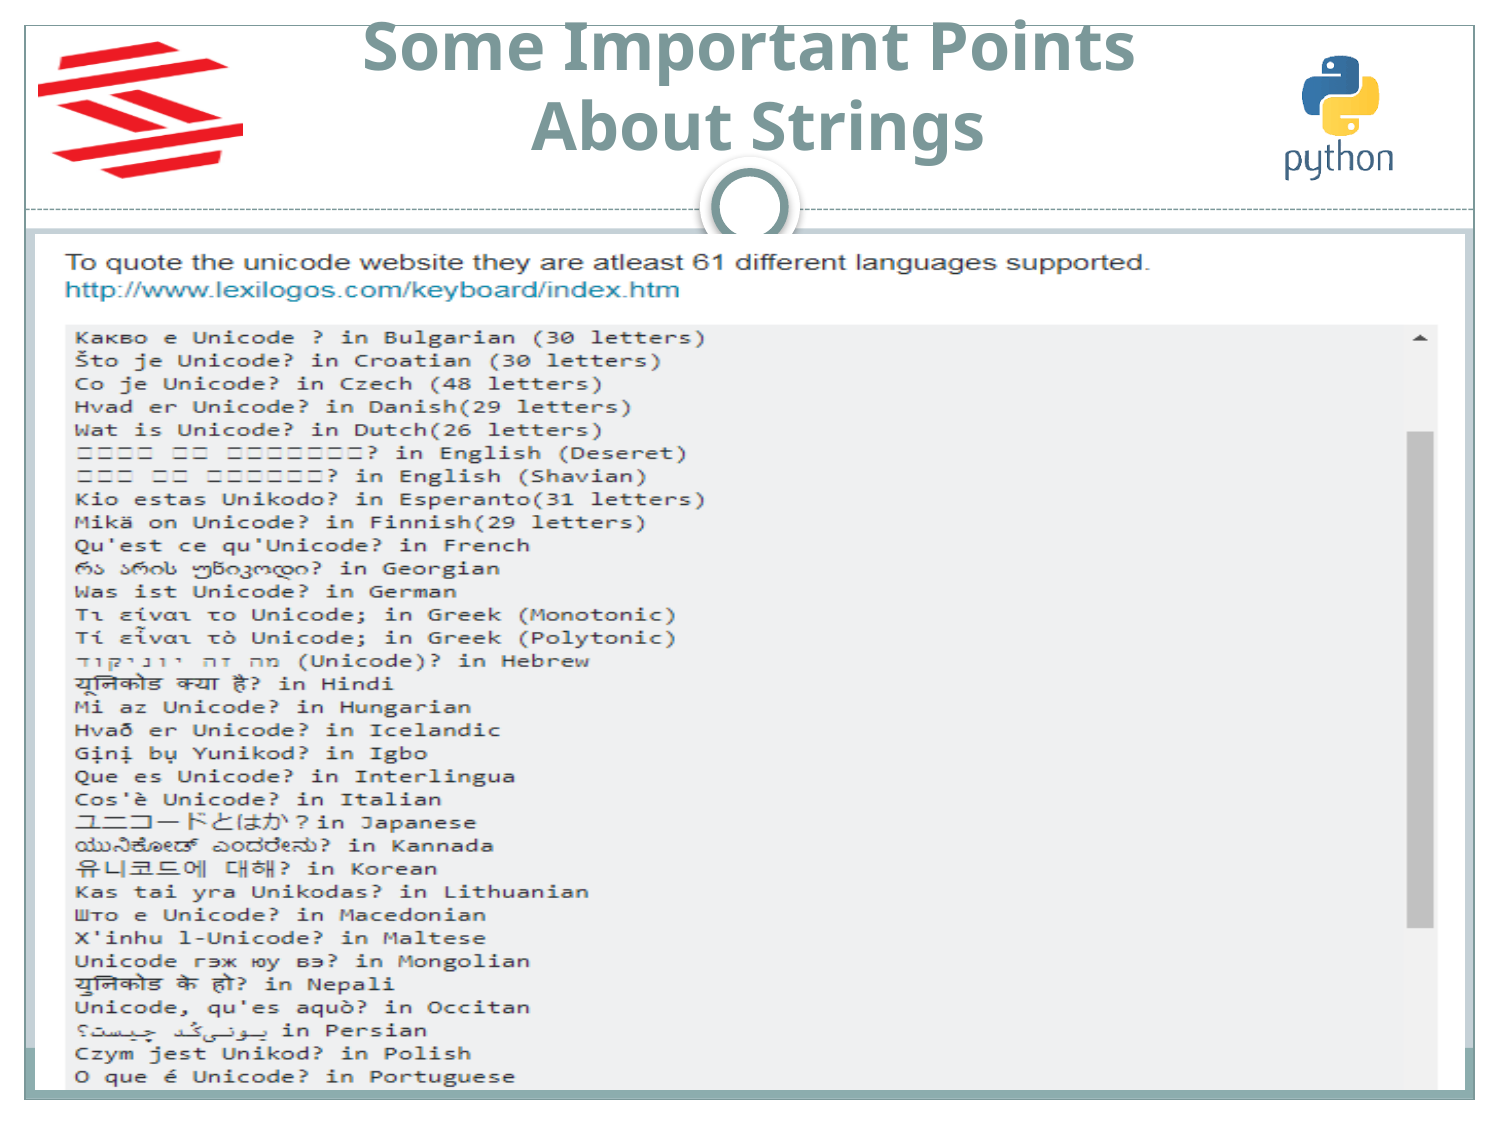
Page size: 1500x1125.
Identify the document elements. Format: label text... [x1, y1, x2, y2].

picture [1206, 53, 1471, 186]
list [34, 234, 1466, 1091]
picture [37, 40, 243, 185]
title Some Important Points About Strings [248, 46, 1459, 172]
